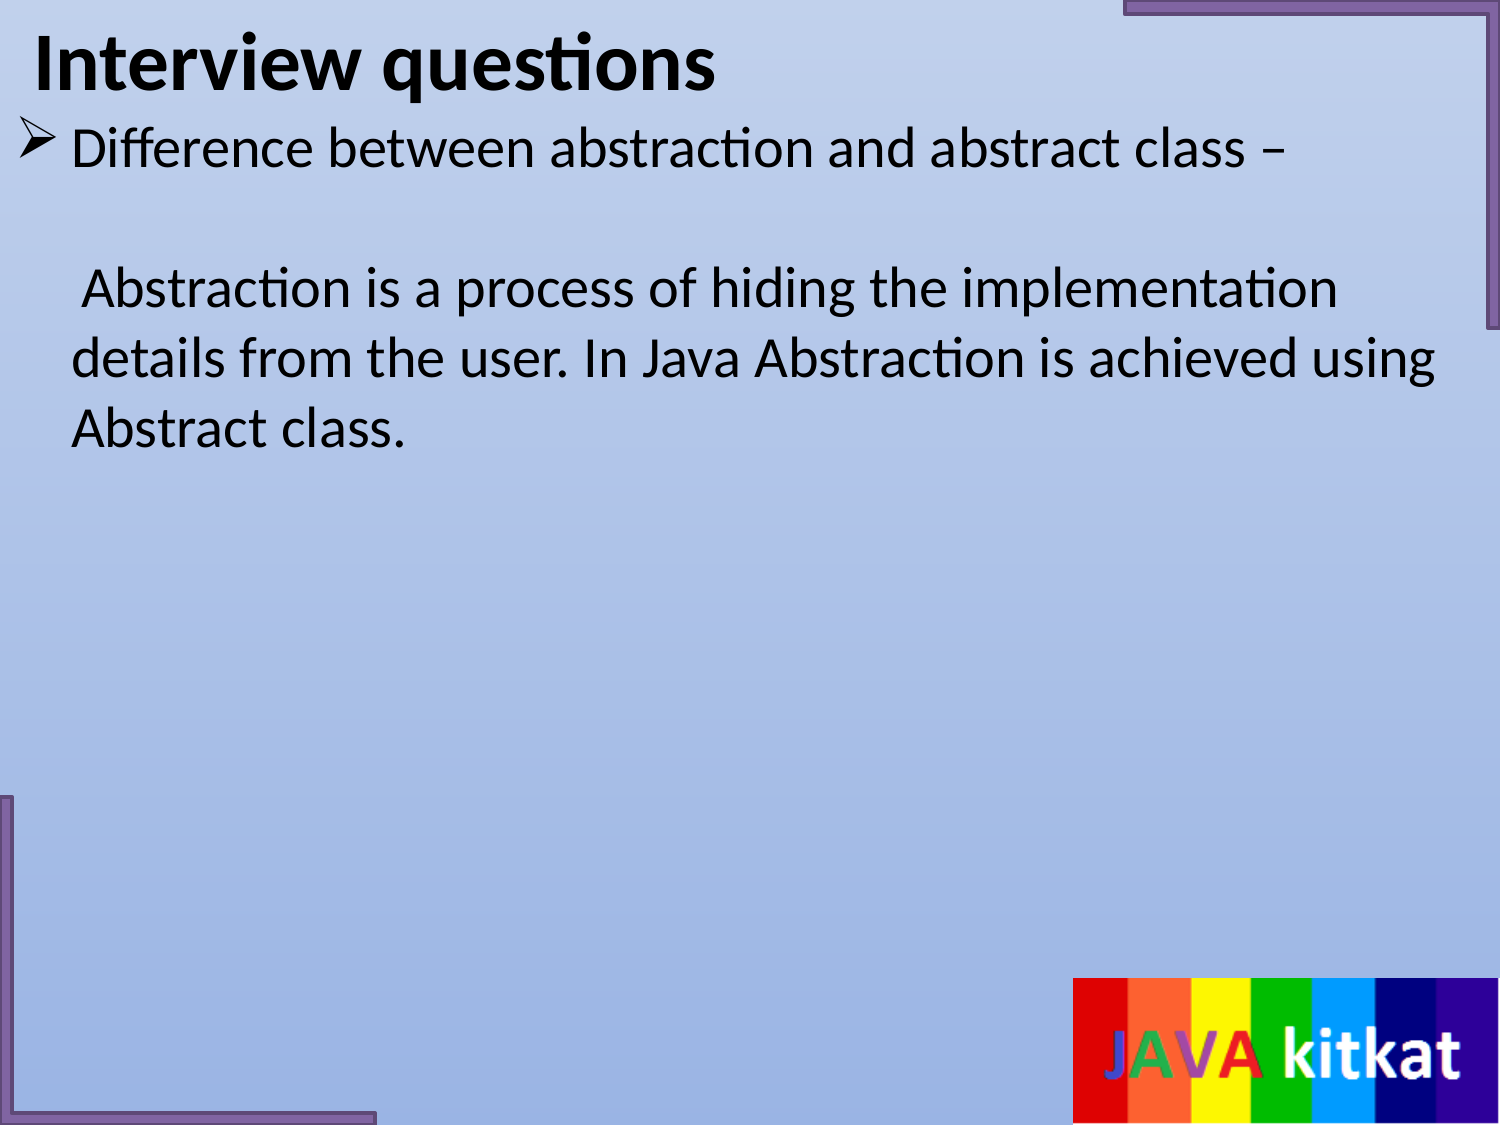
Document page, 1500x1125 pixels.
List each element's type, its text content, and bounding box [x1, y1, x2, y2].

picture [1073, 977, 1500, 1125]
text_box [0, 795, 377, 1125]
text_box Interview questions [0, 0, 1500, 101]
text_box Difference between abstraction and abstract class – Abstraction is a process of hiding the implementation details from the user. In Java Abstraction is achieved using Abstract class. [0, 101, 1500, 607]
